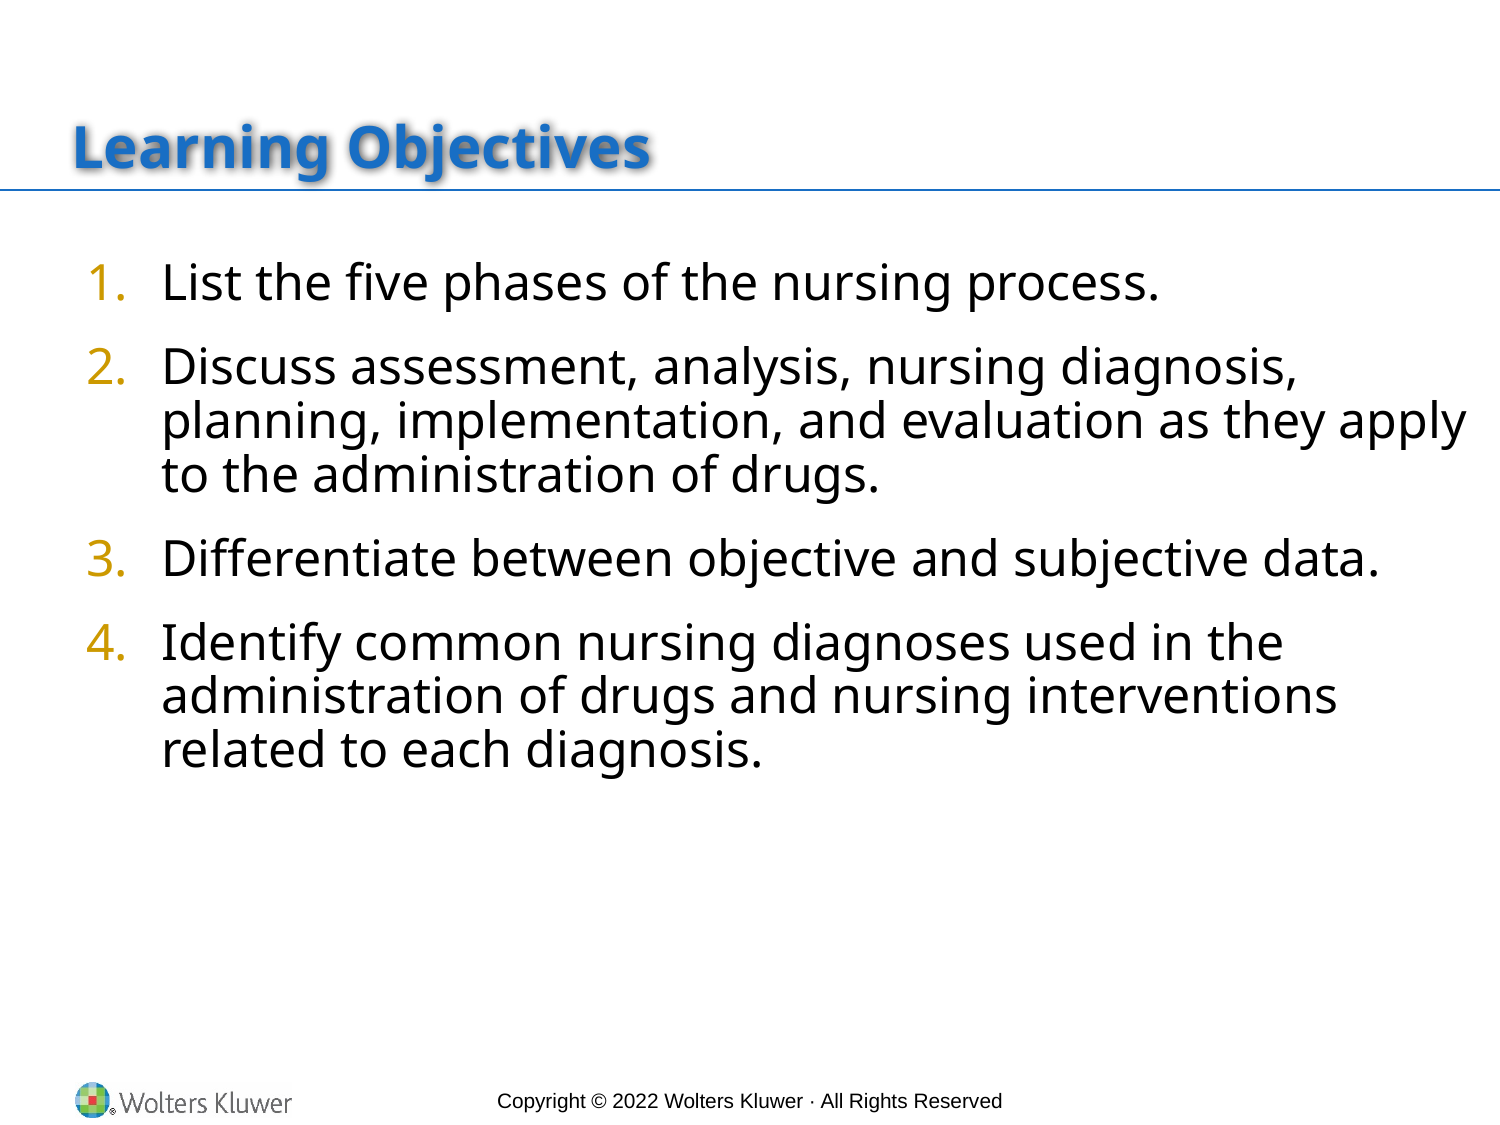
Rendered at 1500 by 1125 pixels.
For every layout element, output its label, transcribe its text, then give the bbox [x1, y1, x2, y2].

list List the five phases of the nursing process. Discuss assessment, analysis, nursing diagnosis, planning, implementation, and evaluation as they apply to the administration of drugs. Differentiate between objective and subjective data. Identify common nursing diagnoses used in the administration of drugs and nursing interventions related to each diagnosis. [71, 249, 1485, 855]
title Learning Objectives [71, 117, 1470, 182]
picture [75, 1082, 292, 1118]
